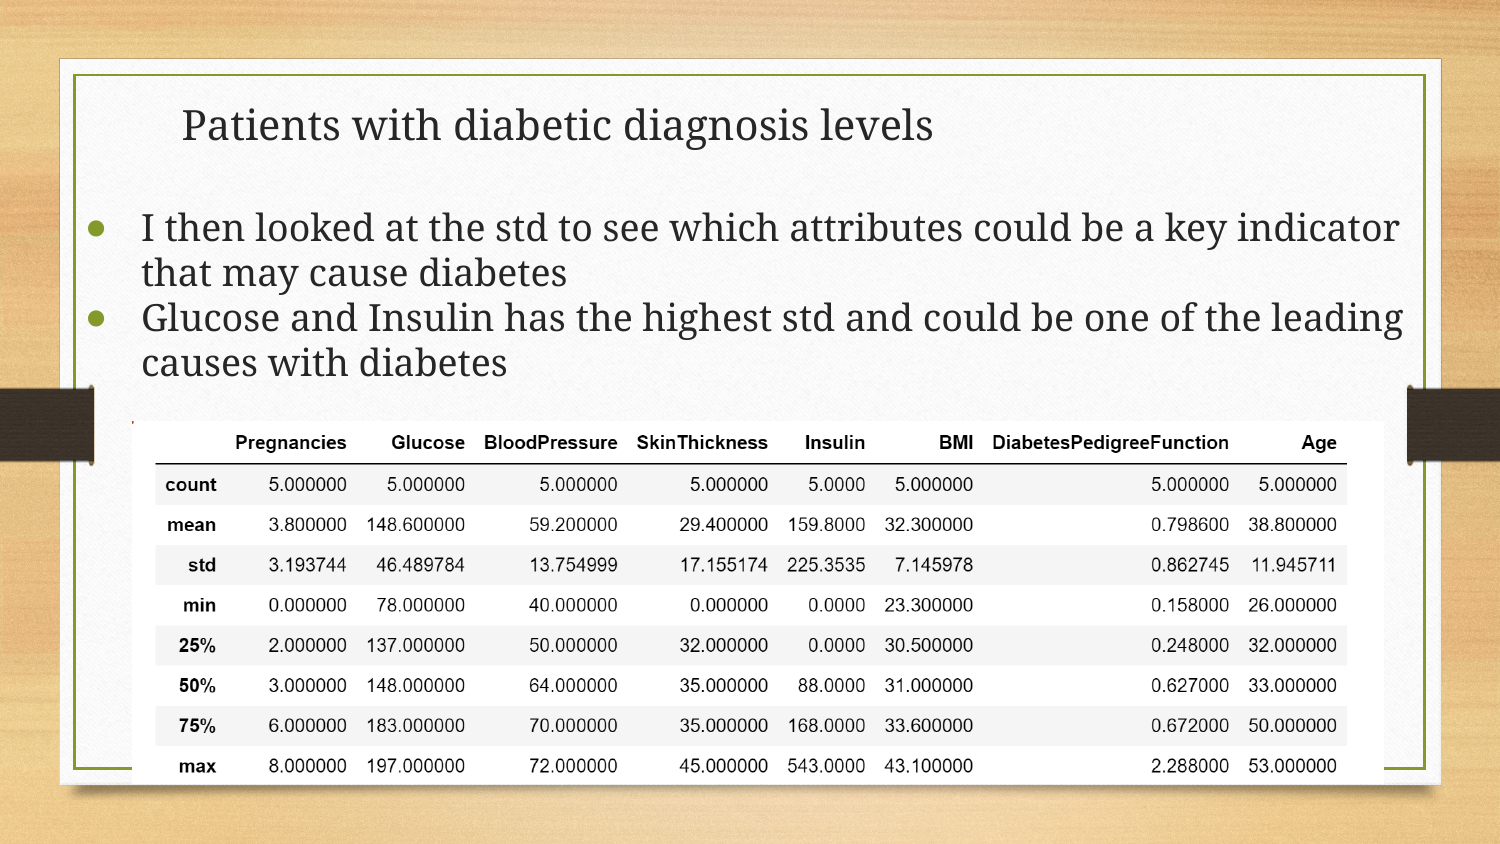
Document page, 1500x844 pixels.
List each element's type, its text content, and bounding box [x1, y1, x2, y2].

picture [0, 0, 1500, 844]
list I then looked at the std to see which attributes could be a key indicator that may cause diabetes Glucose and Insulin has the highest std and could be one of the leading causes with diabetes [51, 189, 1449, 750]
title Patients with diabetic diagnosis levels [51, 72, 1449, 167]
